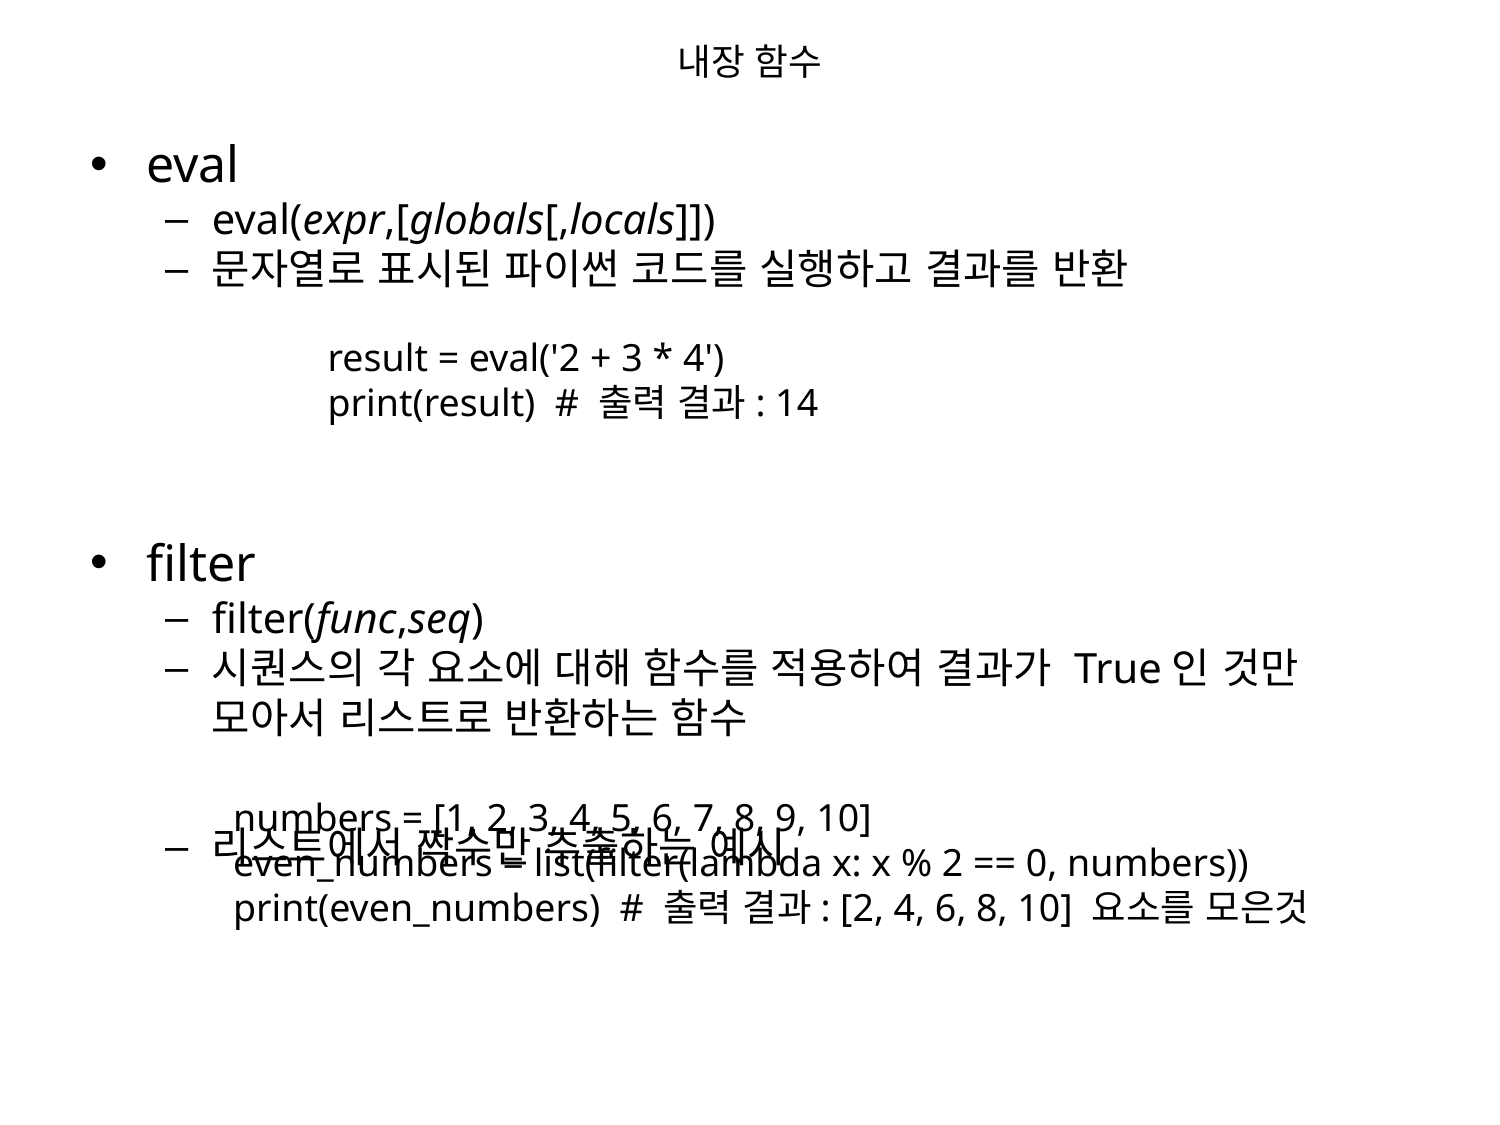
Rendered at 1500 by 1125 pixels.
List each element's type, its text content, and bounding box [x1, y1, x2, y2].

list eval eval(expr,[globals[,locals]]) 문자열로 표시된 파이썬 코드를 실행하고 결과를 반환 filter filter(func,seq) 시퀀스의 각 요소에 대해 함수를 적용하여 결과가 True인 것만 모아서 리스트로 반환하는 함수 리스트에서 짝수만 추출하는 예시 [75, 125, 1425, 1005]
text_box result = eval('2 + 3 * 4') print(result) # 출력 결과: 14 [312, 326, 1063, 431]
text_box numbers = [1, 2, 3, 4, 5, 6, 7, 8, 9, 10] even_numbers = list(filter(lambda x: x % 2 == 0, numbers)) print(even_numbers) # 출력 결과: [2, 4, 6, 8, 10] 요소를 모은것 [218, 786, 1388, 937]
title 내장 함수 [75, 30, 1425, 90]
